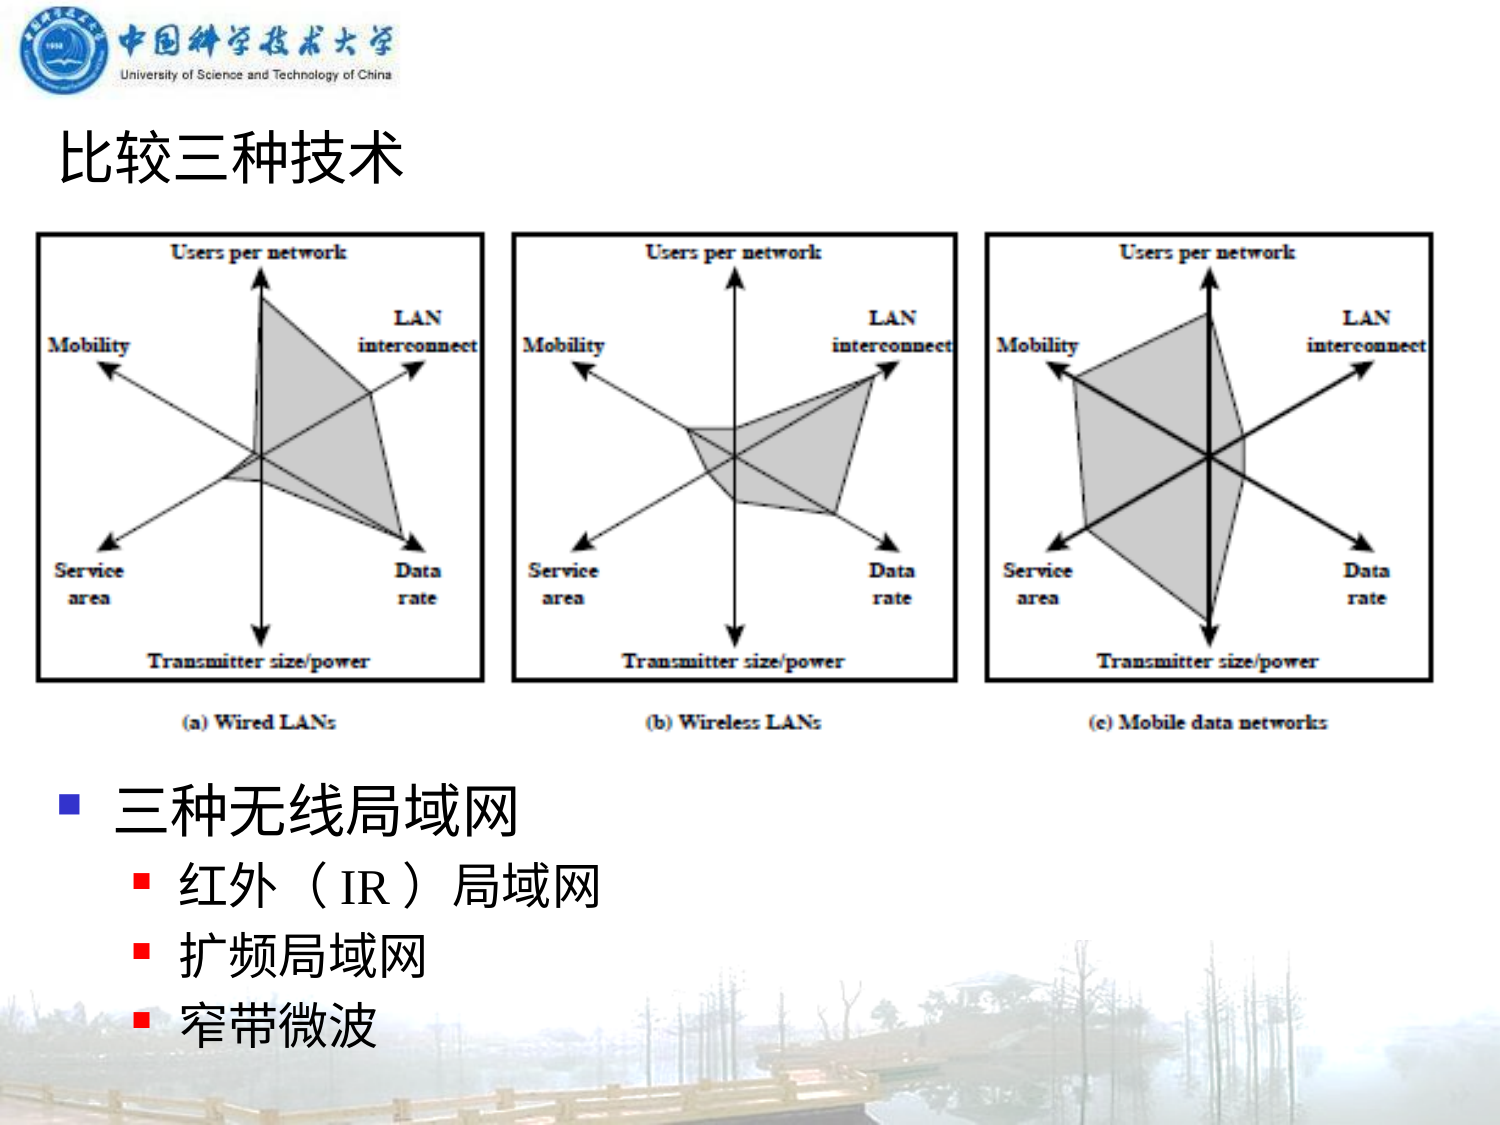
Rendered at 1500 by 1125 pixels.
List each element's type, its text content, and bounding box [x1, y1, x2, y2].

title CSMA (carrier sense multiple access) [0, 940, 1500, 1125]
list 比较三种技术 三种无线局域网 红外（IR）局域网 扩频局域网 窄带微波 [40, 760, 1470, 1007]
slide_number [1154, 1023, 1468, 1100]
picture [0, 196, 1500, 752]
list 比较三种技术 三种无线局域网 红外（IR）局域网 扩频局域网 窄带微波 [40, 113, 1470, 194]
picture [0, 0, 422, 103]
